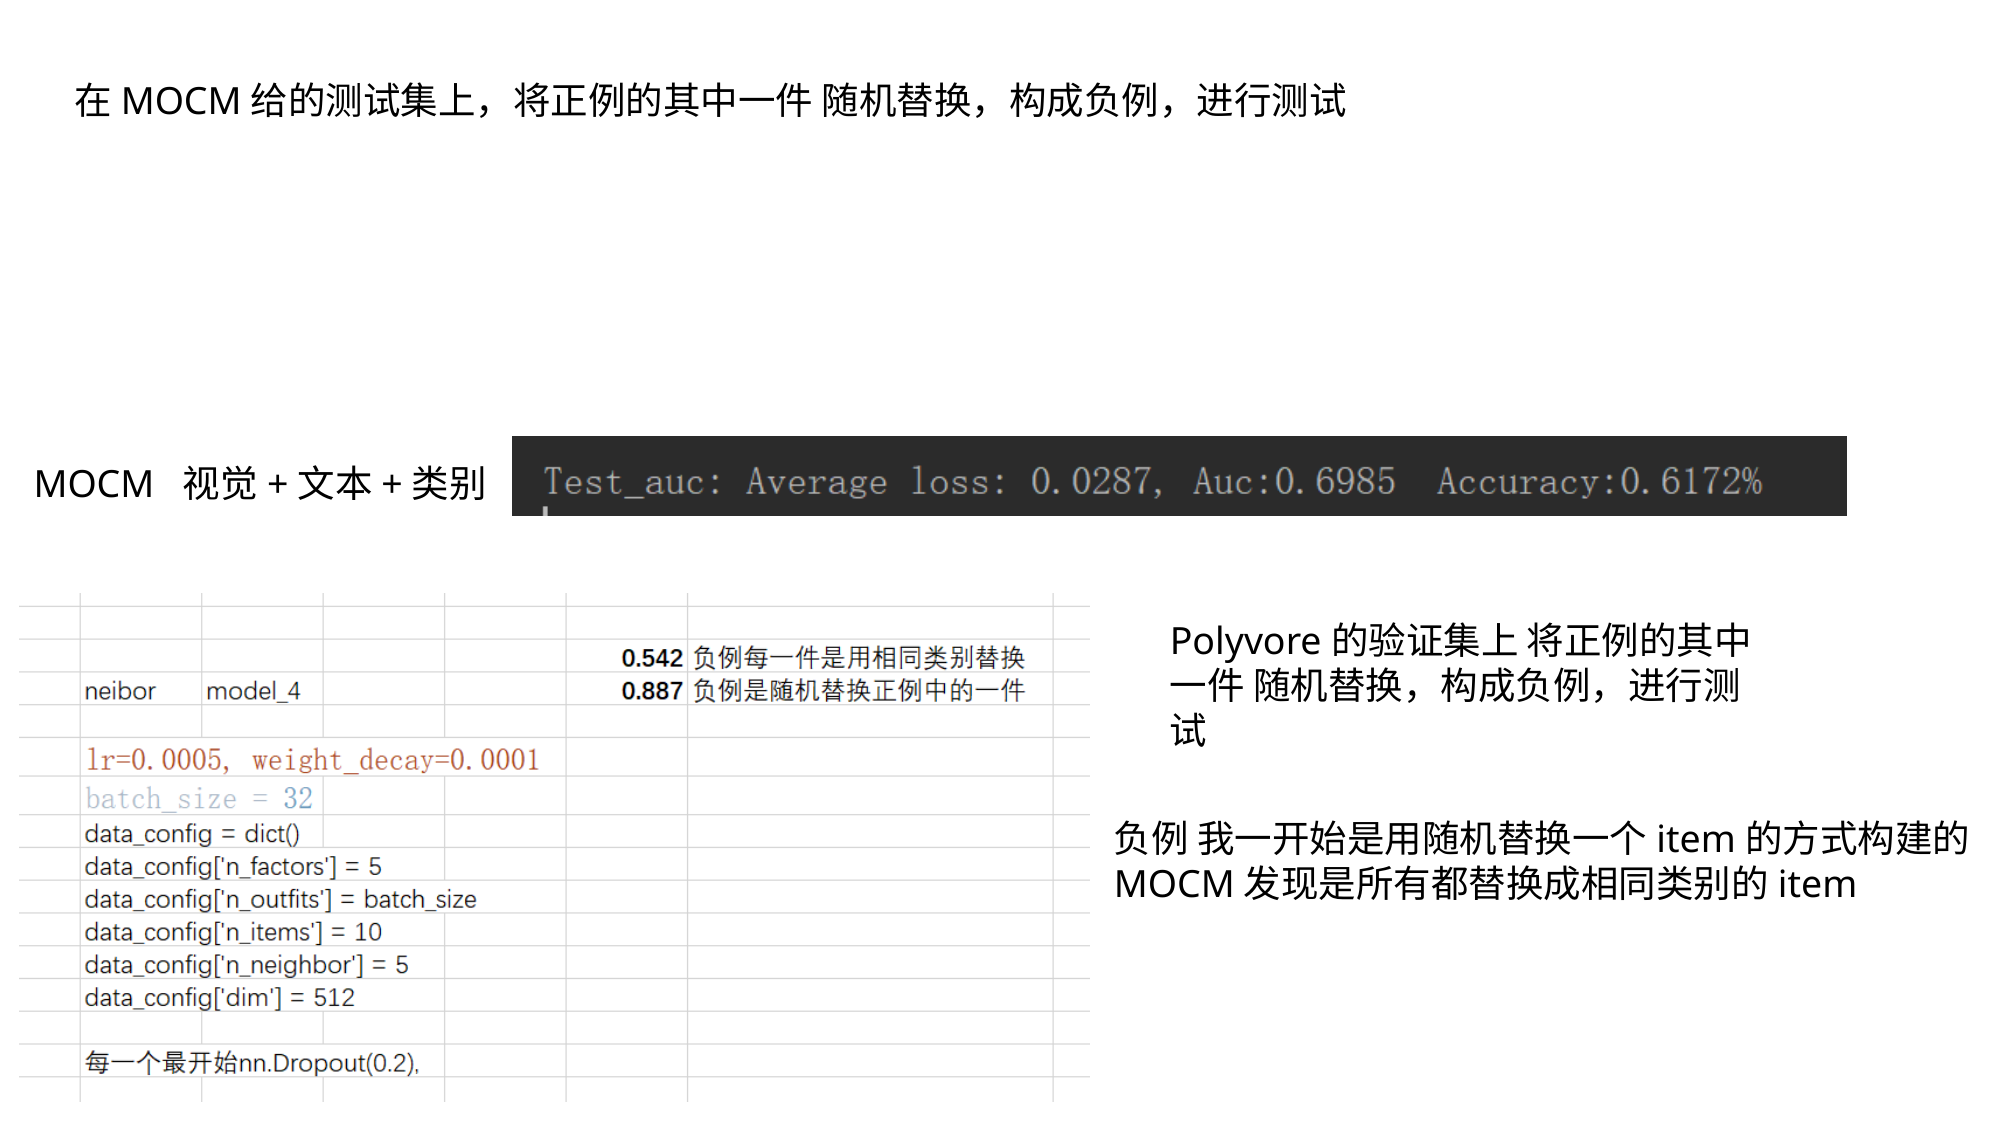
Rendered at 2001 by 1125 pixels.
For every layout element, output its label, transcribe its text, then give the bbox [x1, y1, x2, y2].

text_box Polyvore的验证集上 将正例的其中一件 随机替换，构成负例，进行测试 [1155, 609, 1790, 759]
text_box 负例 我一开始是用随机替换一个item的方式构建的 MOCM发现是所有都替换成相同类别的item [1099, 807, 1985, 1002]
text_box 在MOCM给的测试集上，将正例的其中一件 随机替换，构成负例，进行测试 [59, 69, 1362, 130]
picture [19, 593, 1090, 1102]
picture [512, 436, 1847, 516]
text_box MOCM 视觉+文本+类别 [18, 453, 502, 513]
